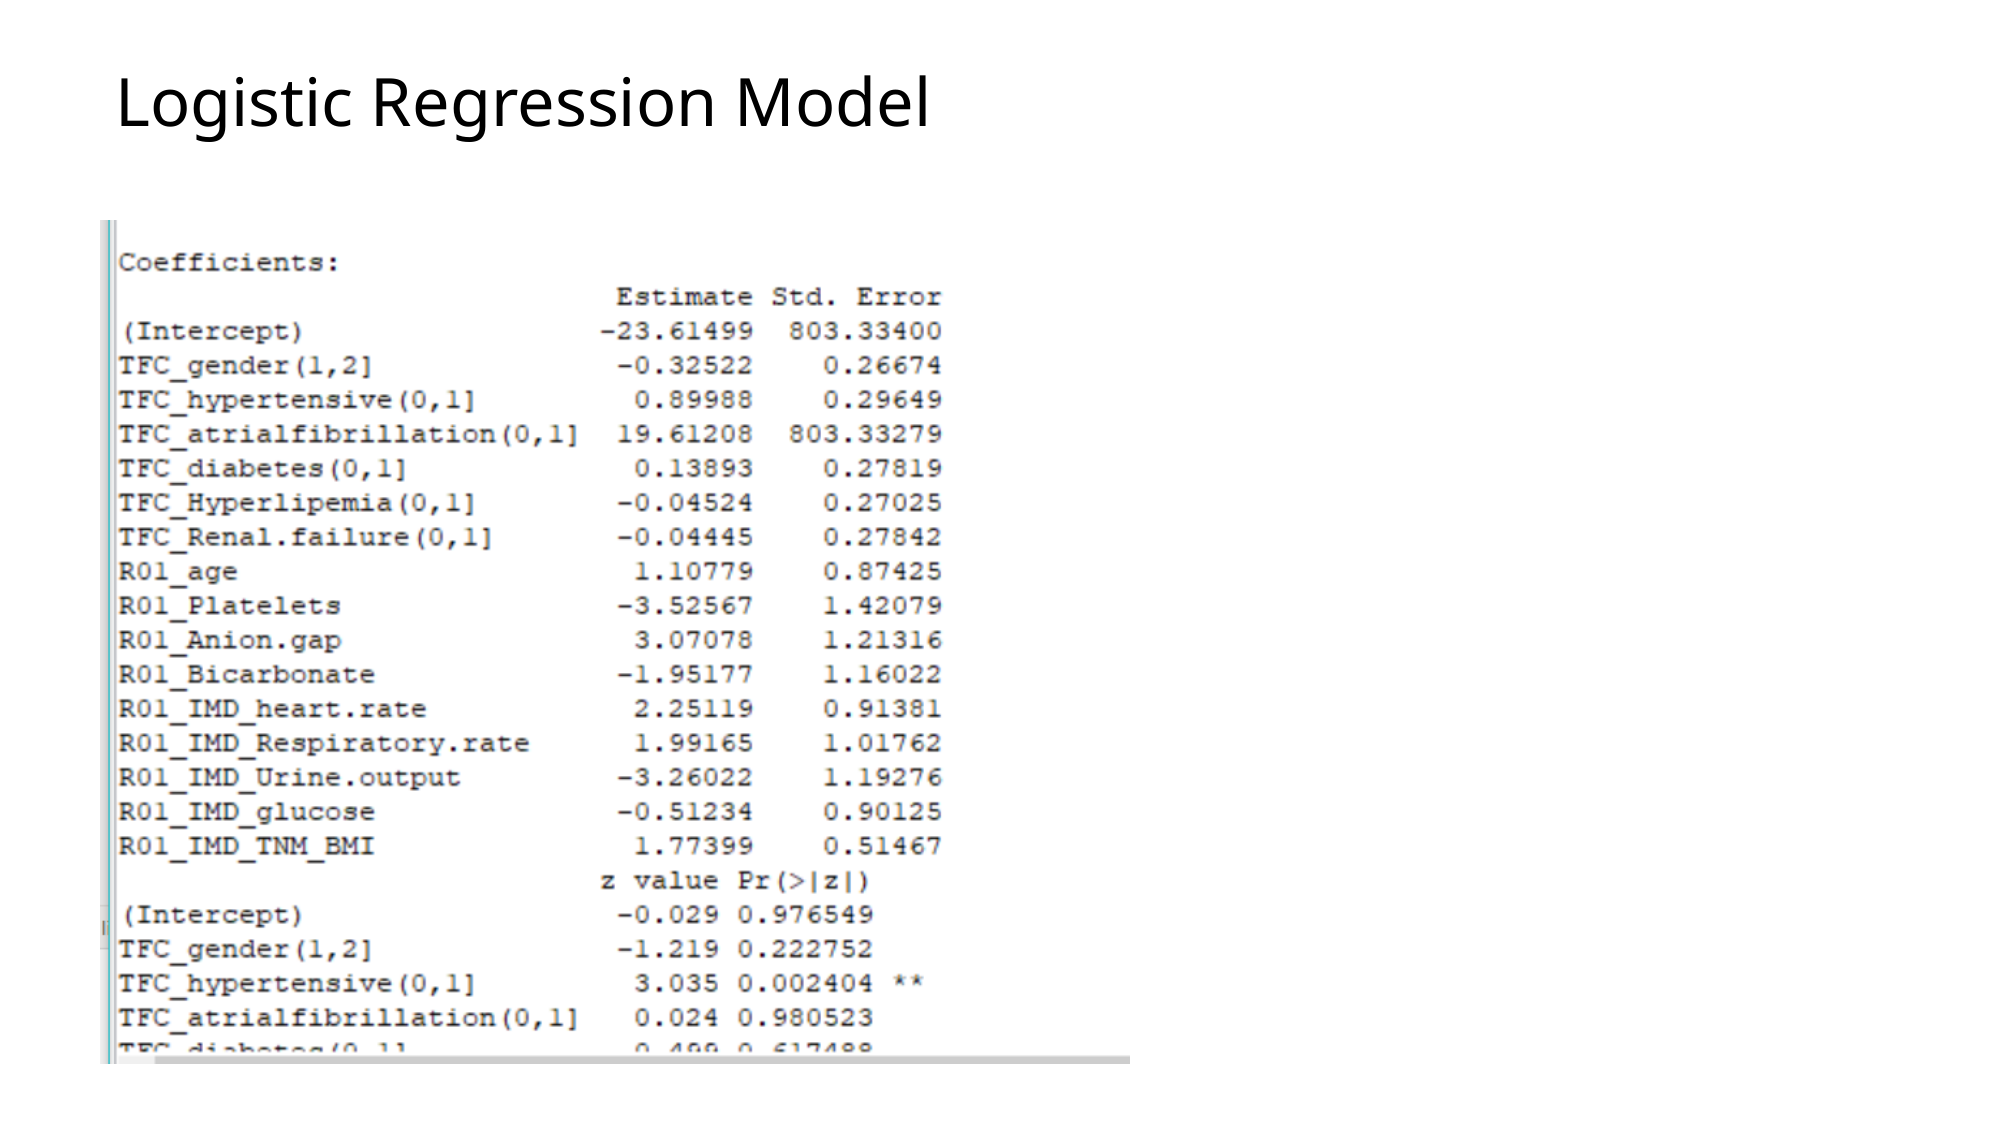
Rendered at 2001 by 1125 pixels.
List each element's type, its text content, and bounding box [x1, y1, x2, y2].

picture [100, 220, 1130, 1064]
text_box Logistic Regression Model [100, 52, 1001, 148]
